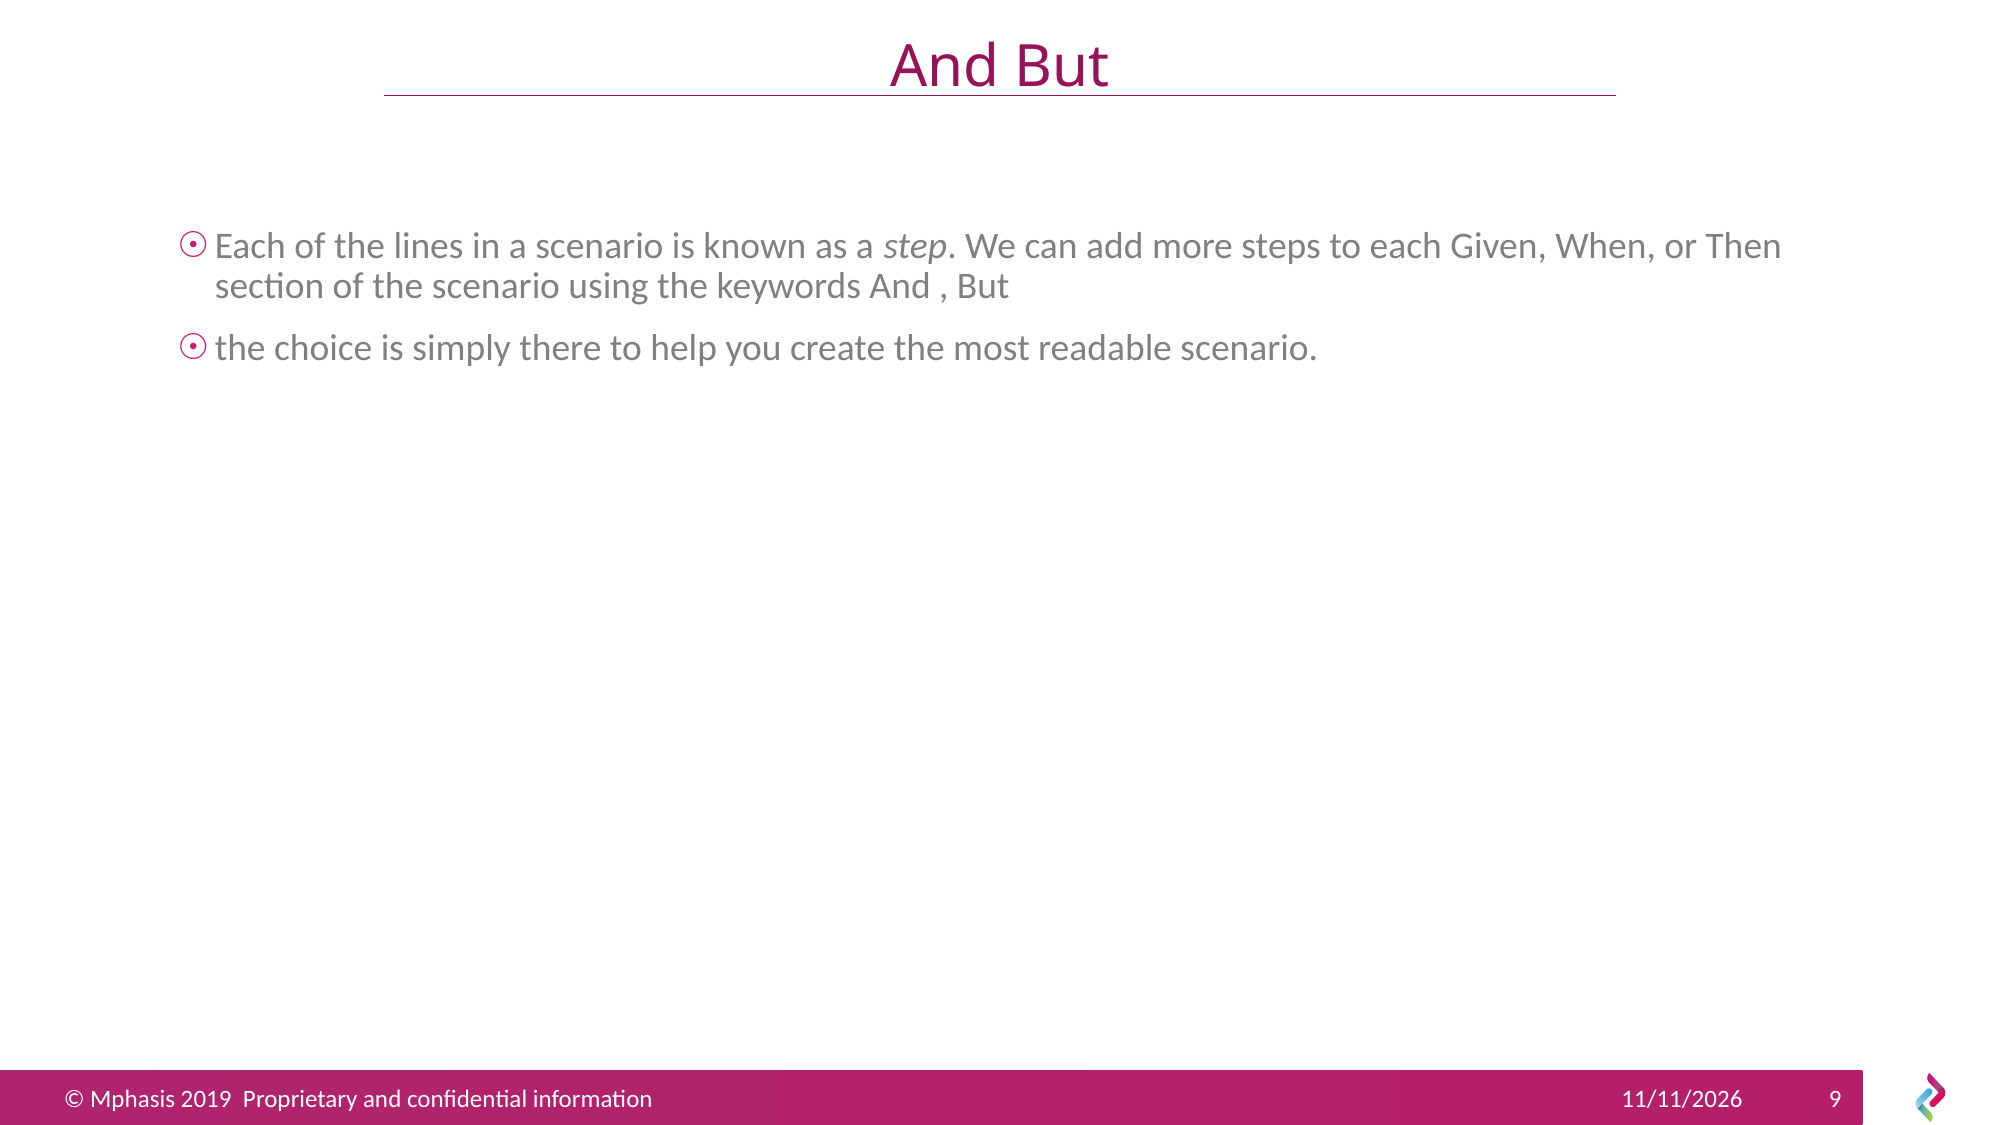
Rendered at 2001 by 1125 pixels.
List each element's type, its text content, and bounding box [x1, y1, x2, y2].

slide_number 9 [1790, 1073, 1857, 1122]
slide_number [1606, 1073, 1790, 1123]
list Each of the lines in a scenario is known as a step. We can add more steps to each Given, When, or Then section of the scenario using the keywords And , But the choice is simply there to help you create the most readable scenario. [162, 218, 1838, 971]
picture [1913, 1070, 1949, 1123]
title And But [0, 39, 2000, 96]
